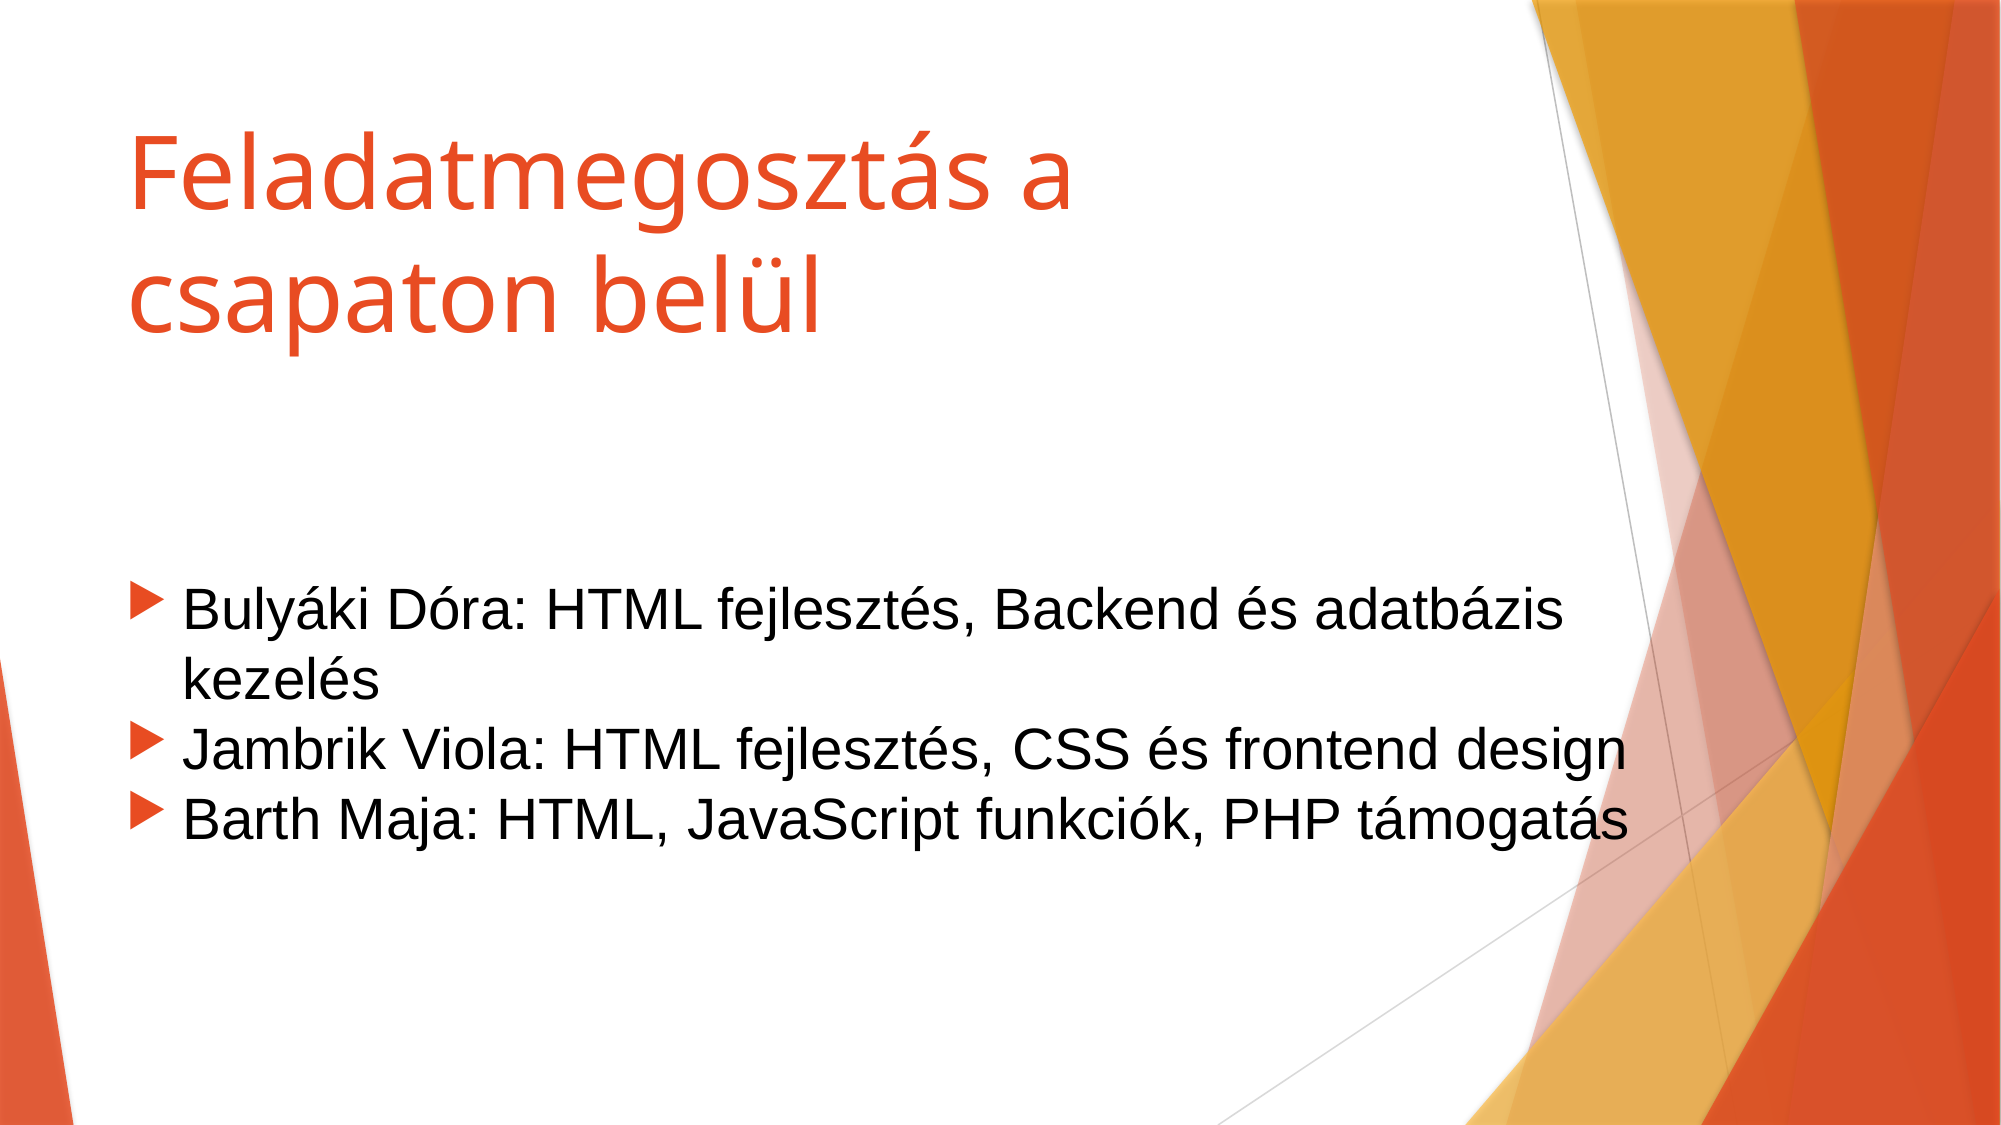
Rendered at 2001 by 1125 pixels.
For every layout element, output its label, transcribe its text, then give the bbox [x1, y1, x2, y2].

title Feladatmegosztás a csapaton belül [111, 99, 1522, 317]
list Bulyáki Dóra: HTML fejlesztés, Backend és adatbázis kezelés Jambrik Viola: HTML fejlesztés, CSS és frontend design Barth Maja: HTML, JavaScript funkciók, PHP támogatás [111, 385, 1728, 1038]
